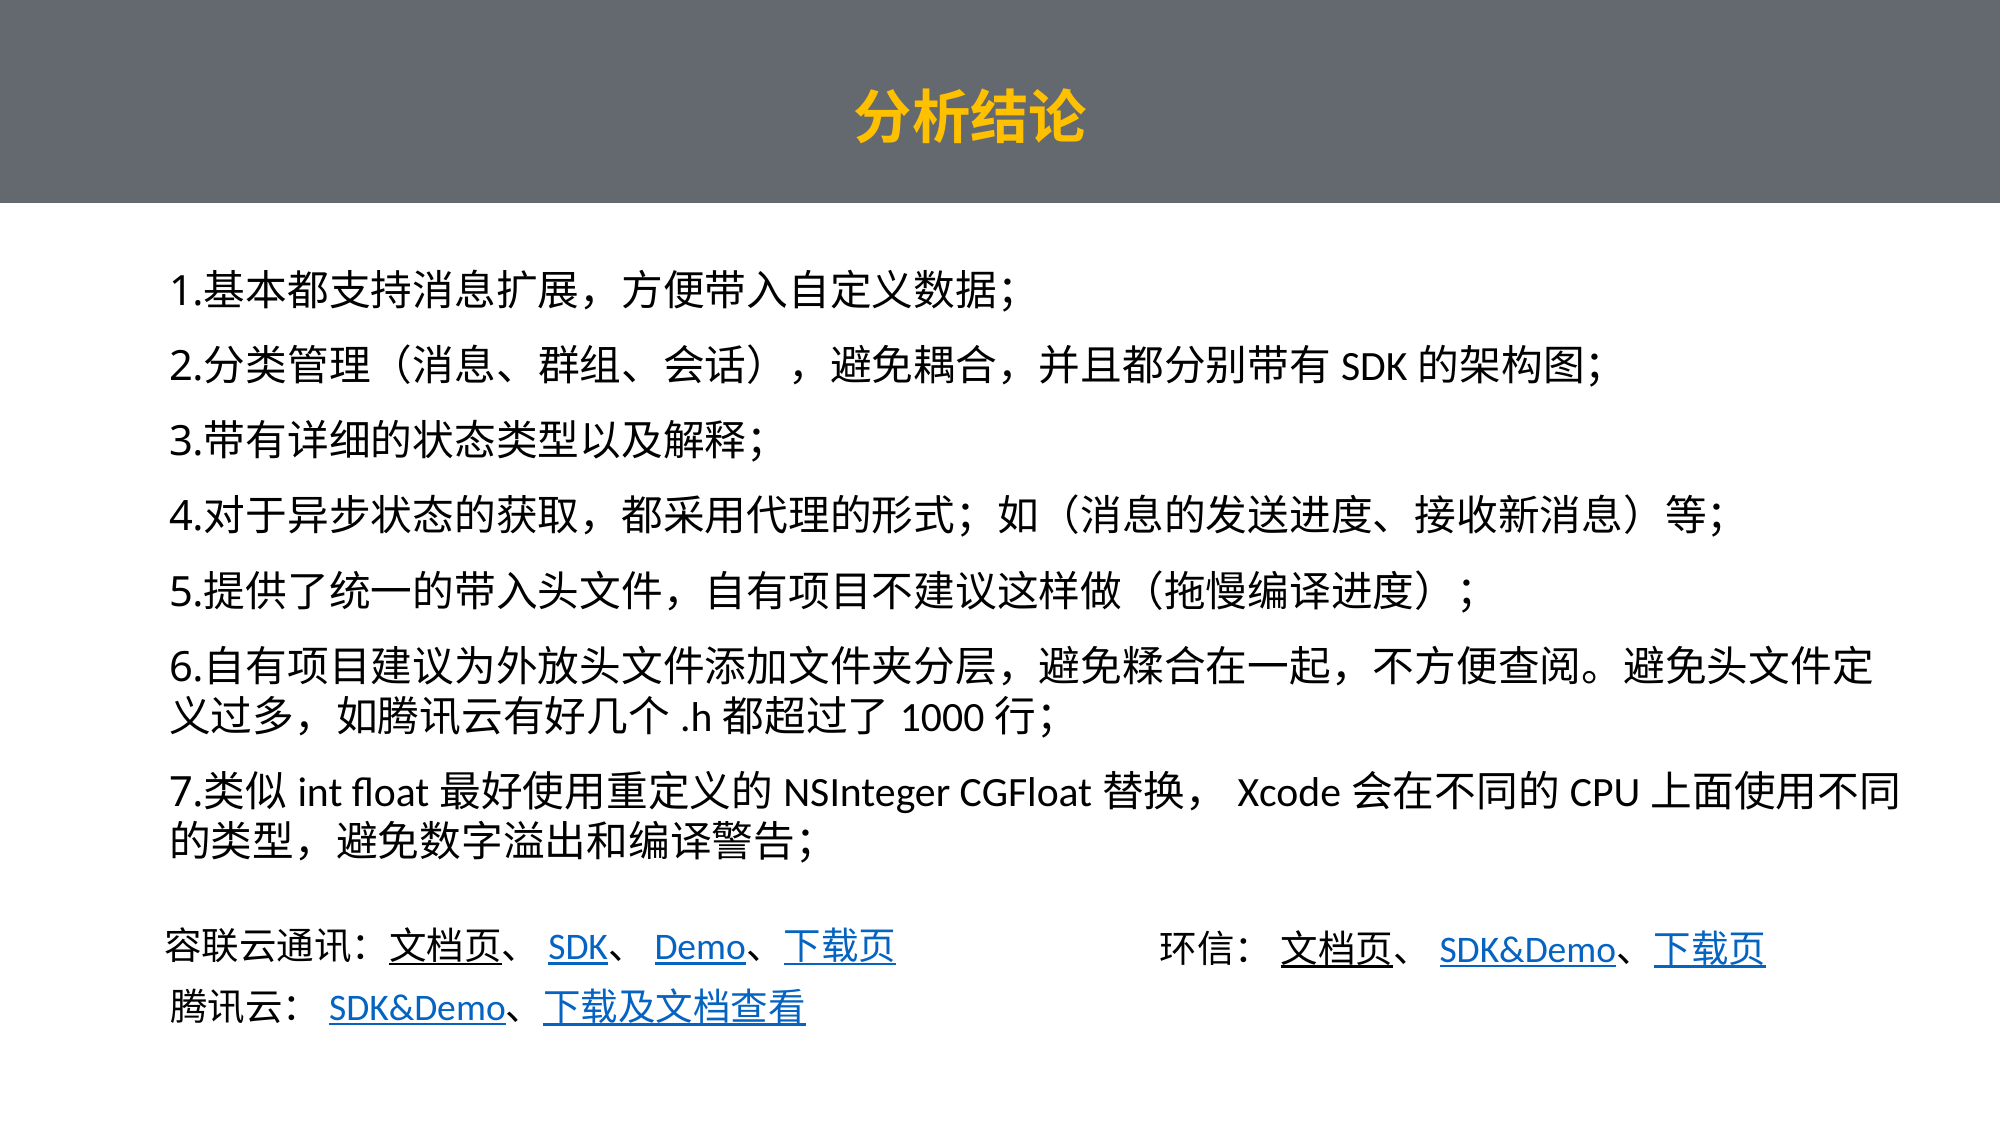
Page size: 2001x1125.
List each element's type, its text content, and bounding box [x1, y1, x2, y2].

text_box 环信： 文档页、SDK&Demo、下载页 [1144, 917, 1782, 987]
text_box 腾讯云：SDK&Demo、下载及文档查看 [155, 975, 821, 1045]
text_box 容联云通讯：文档页、SDK、Demo、下载页 [149, 914, 911, 984]
text_box 基本都支持消息扩展，方便带入自定义数据； 分类管理（消息、群组、会话），避免耦合，并且都分别带有SDK的架构图； 带有详细的状态类型以及解释； 对于异步状态的获取，都采用代理的形式；如（消息的发送进度、接收新消息）等； 提供了统一的带入头文件，自有项目不建议这样做（拖慢编译进度）； 自有项目建议为外放头文件添加文件夹分层，避免糅合在一起，不方便查阅。避免头文件定义过多，如腾讯云有好几个.h都超过了1000行； 类似int float最好使用重定义的NSInteger CGFloat替换，Xcode会在不同的CPU上面使用不同的类型，避免数字溢出和编译警告； [154, 256, 1923, 872]
text_box 分析结论 [110, 72, 1831, 159]
